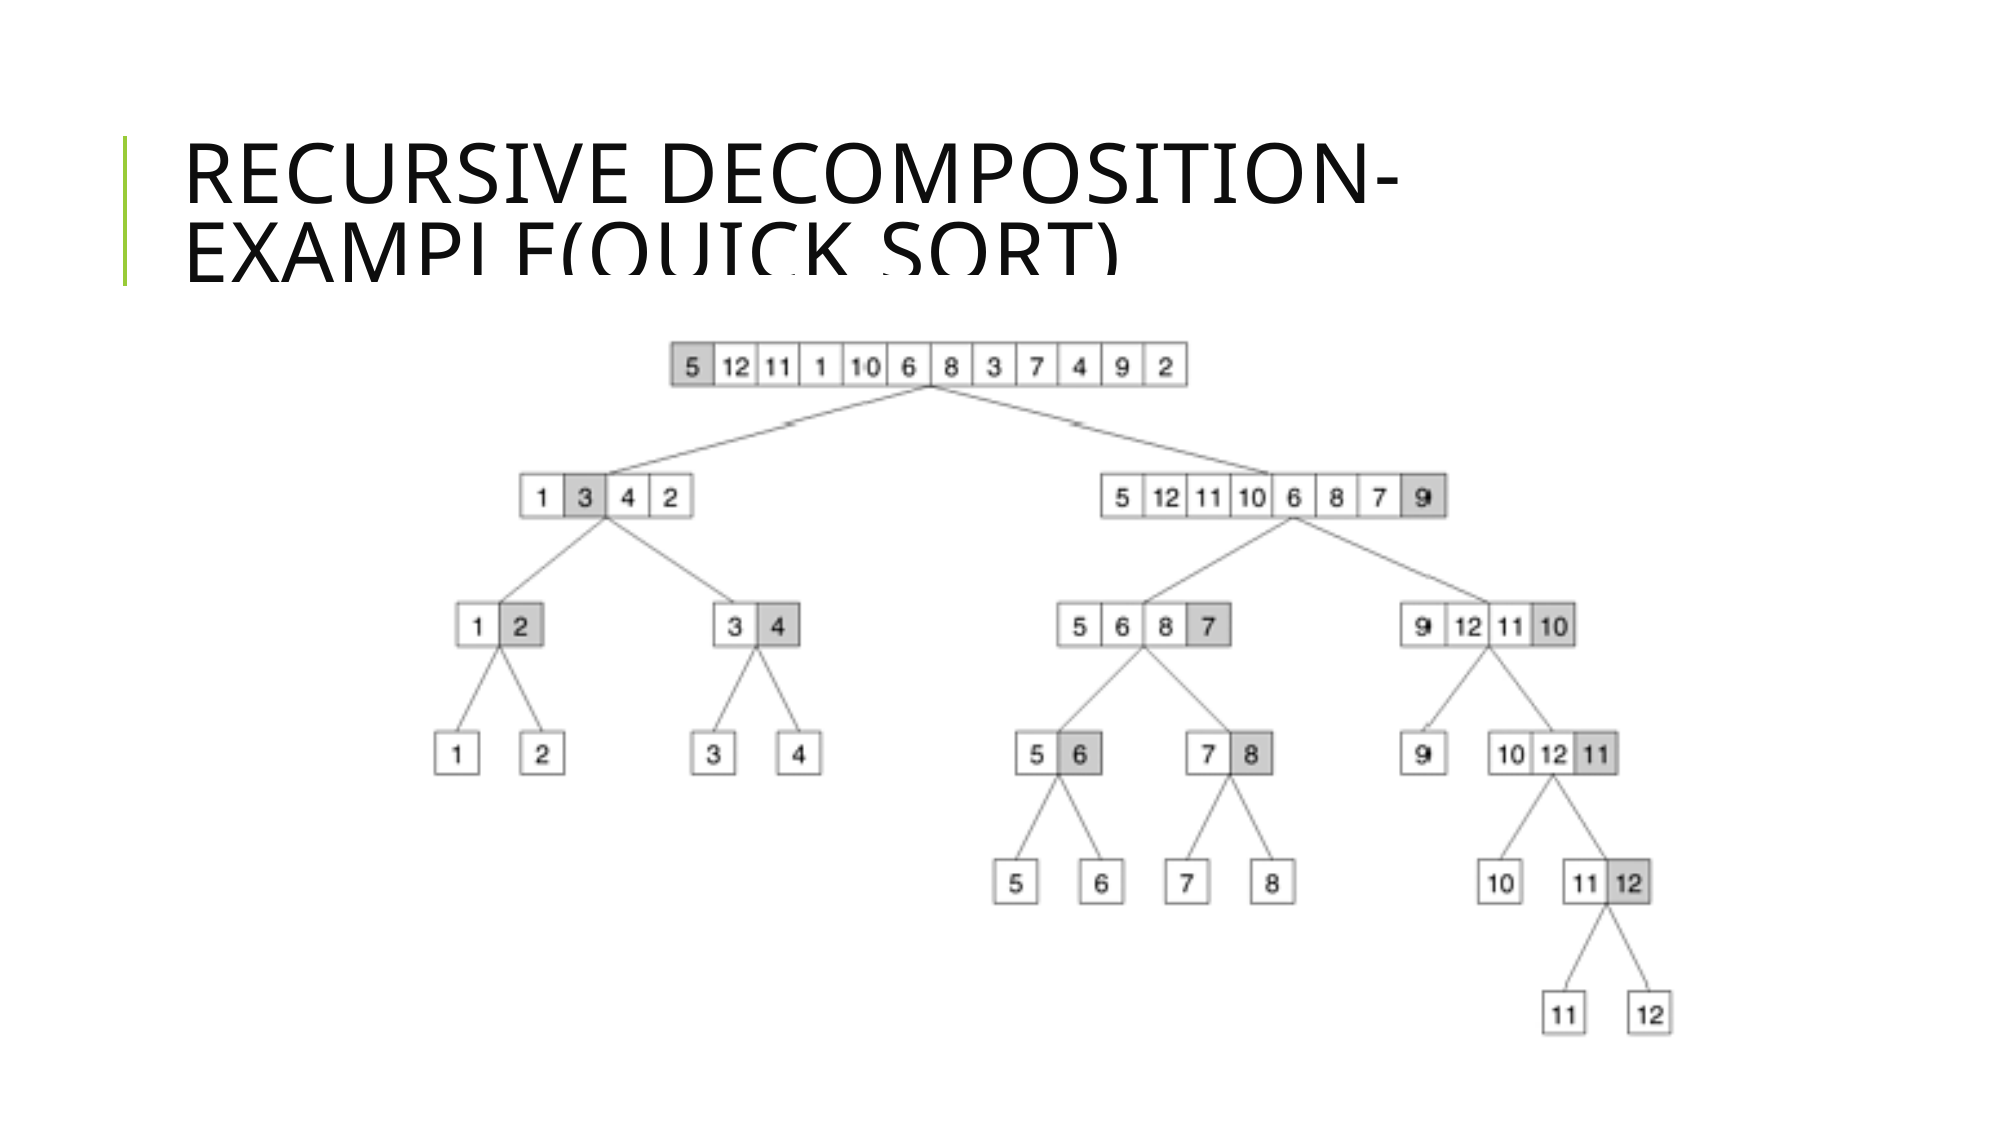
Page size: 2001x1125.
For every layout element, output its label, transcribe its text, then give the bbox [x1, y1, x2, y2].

title Recursive decomposition- example(Quick sort) [168, 96, 1763, 342]
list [388, 274, 1833, 1102]
